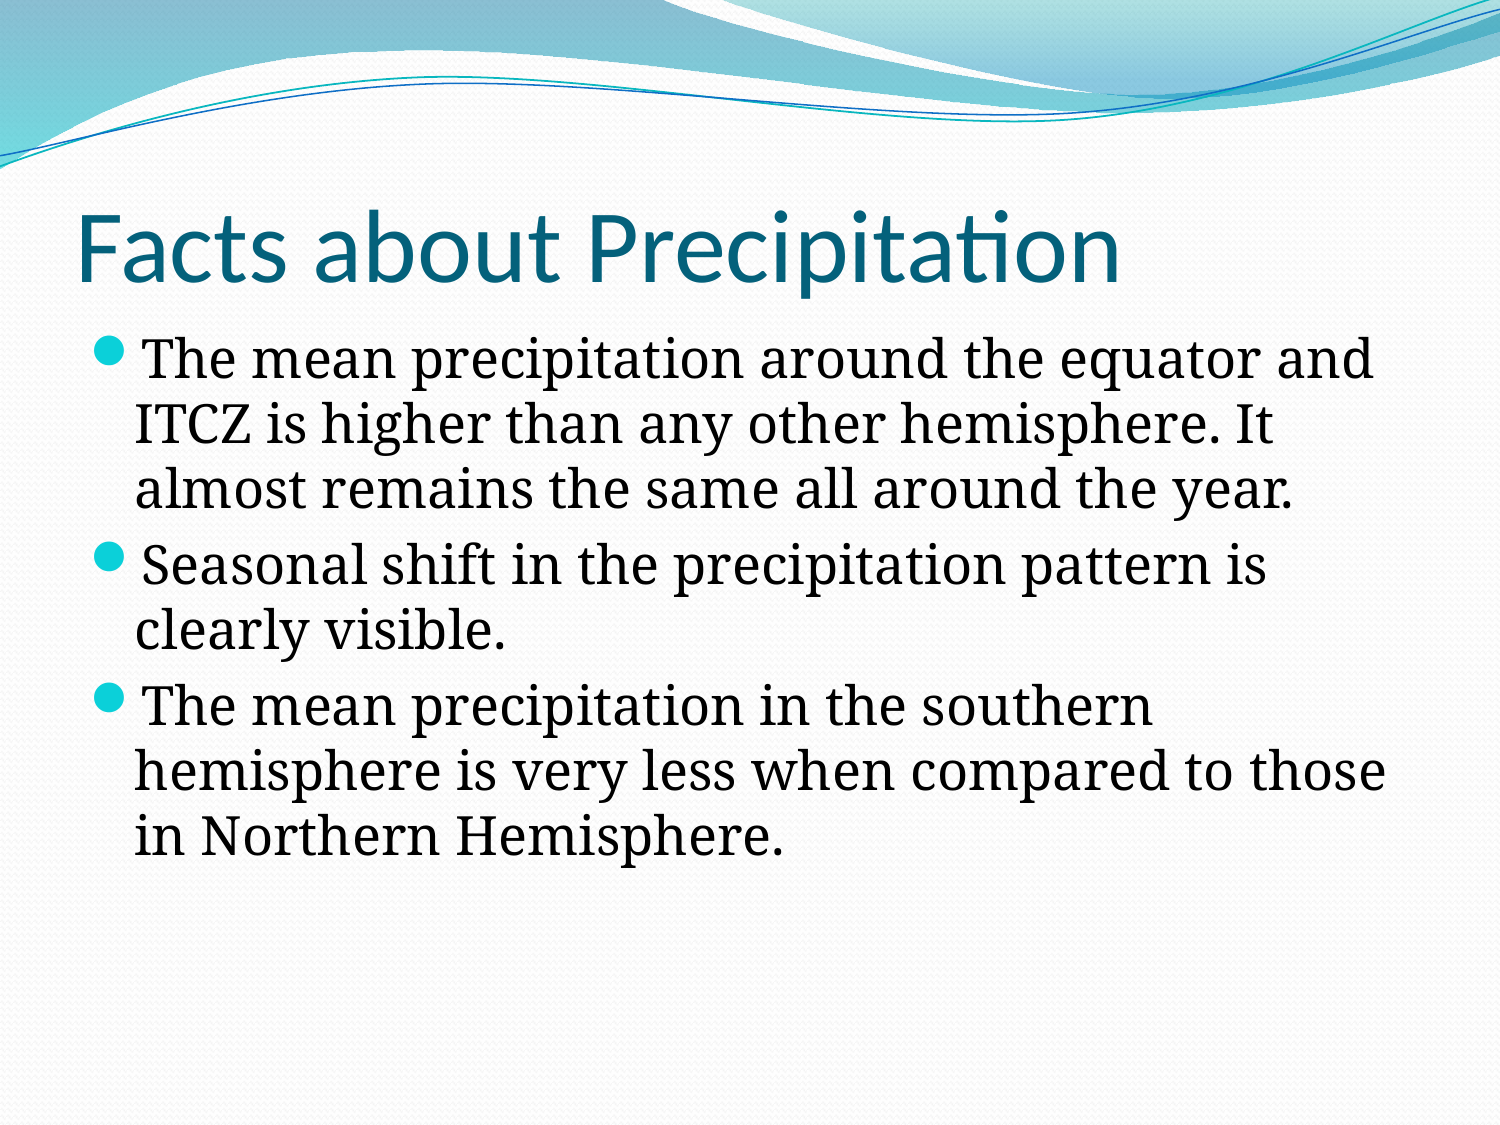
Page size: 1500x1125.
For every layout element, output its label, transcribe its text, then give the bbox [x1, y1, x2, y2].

list The mean precipitation around the equator and ITCZ is higher than any other hemisphere. It almost remains the same all around the year. Seasonal shift in the precipitation pattern is clearly visible. The mean precipitation in the southern hemisphere is very less when compared to those in Northern Hemisphere. [75, 317, 1425, 1038]
title Facts about Precipitation [75, 115, 1425, 303]
